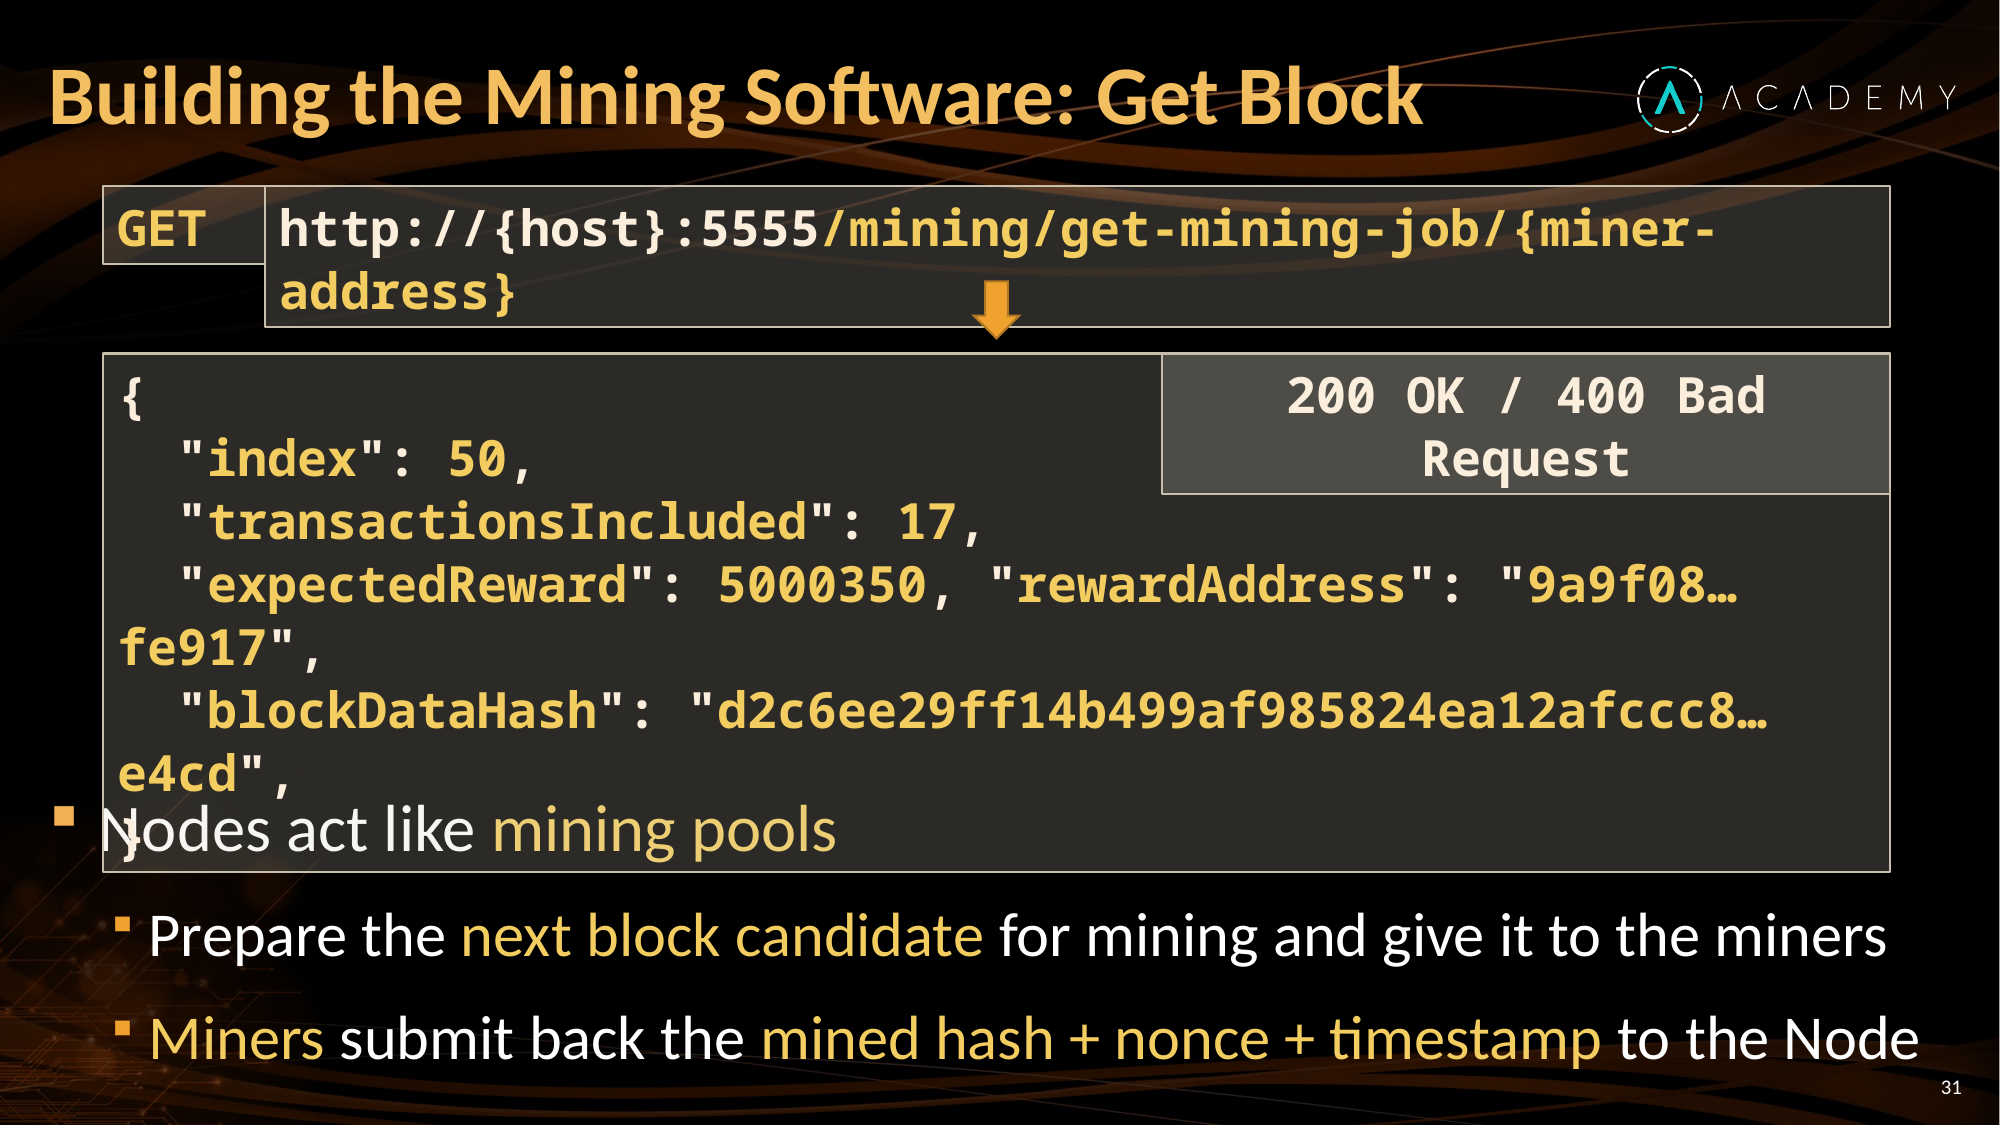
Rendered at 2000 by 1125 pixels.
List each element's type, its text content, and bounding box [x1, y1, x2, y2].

title Building the Mining Software: Get Block [30, 6, 1602, 189]
picture [0, 0, 2000, 1125]
text_box [971, 280, 1022, 340]
list Nodes act like mining pools Prepare the next block candidate for mining and give it to the miners Miners submit back the mined hash + nonce + timestamp to the Node [31, 774, 1968, 1103]
text_box GET [102, 185, 265, 264]
text_box { "index": 50, "transactionsIncluded": 17, "expectedReward": 5000350, "rewardAddress": "9a9f08…fe917", "blockDataHash": "d2c6ee29ff14b499af985824ea12afccc8…e4cd", } [102, 353, 1891, 872]
text_box http://{host}:5555/mining/get-mining-job/{miner-address} [265, 185, 1891, 327]
text_box 200 OK / 400 Bad Request [1162, 353, 1891, 495]
